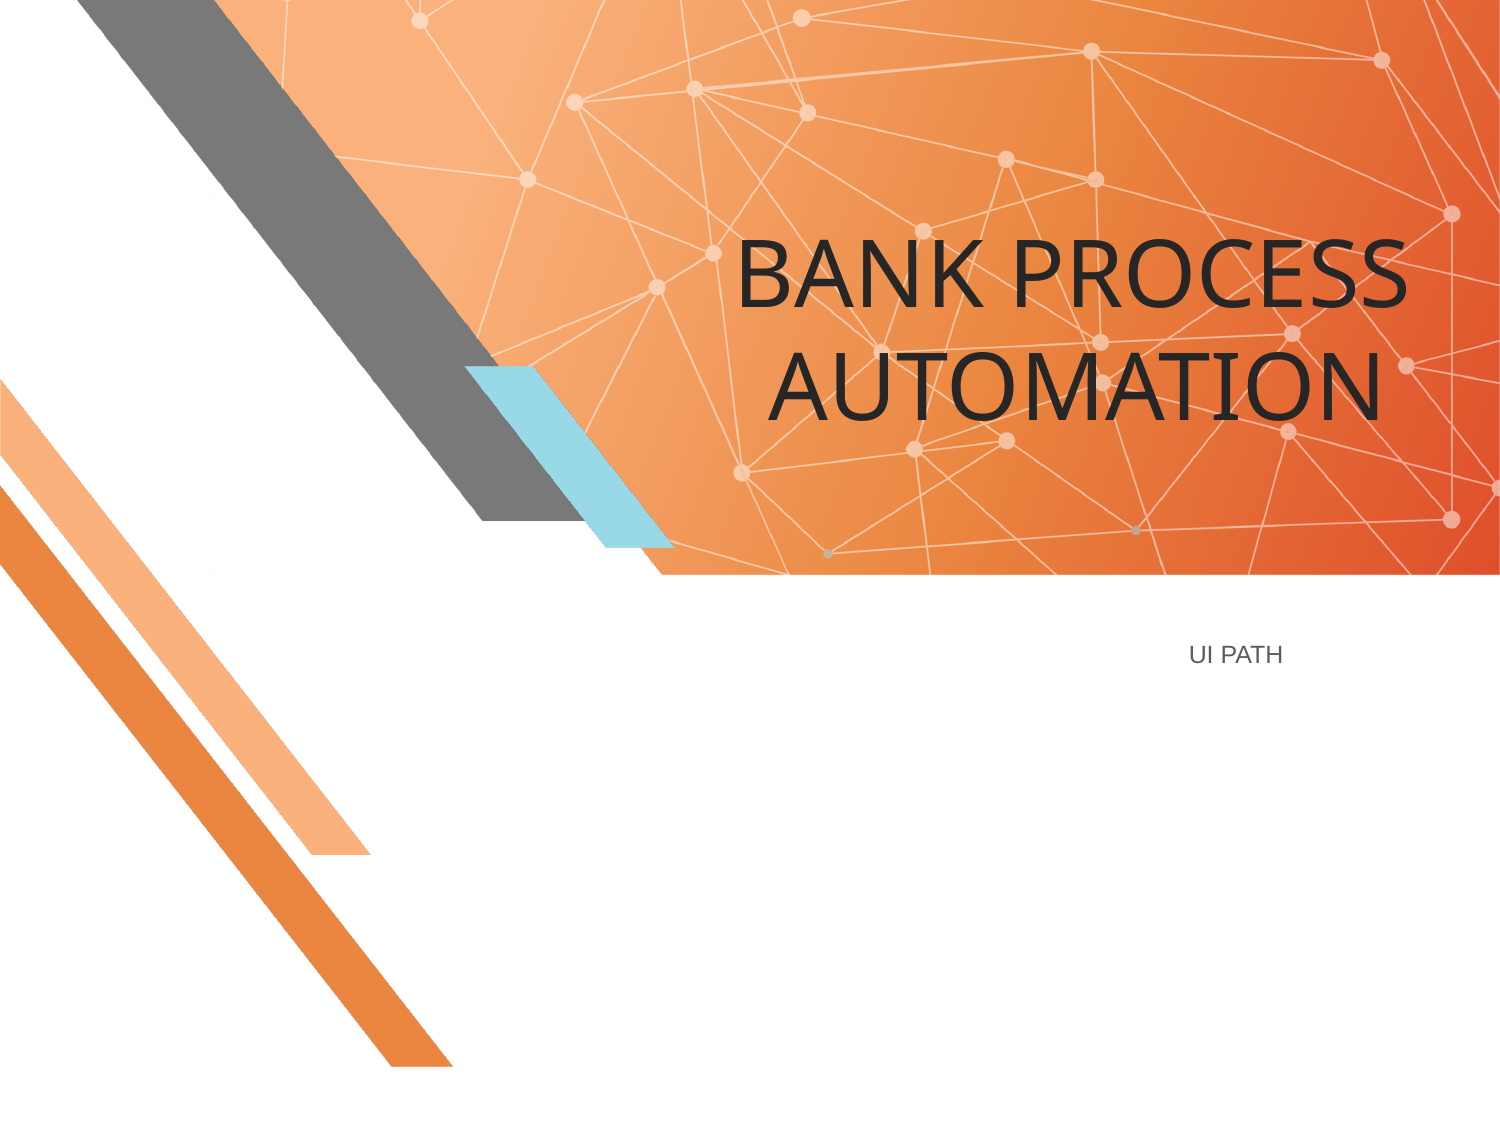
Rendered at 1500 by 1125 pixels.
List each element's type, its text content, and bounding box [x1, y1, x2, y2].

subtitle UI PATH [774, 631, 1412, 834]
title BANK PROCESS AUTOMATION [537, 212, 1412, 447]
picture [0, 0, 1500, 1067]
